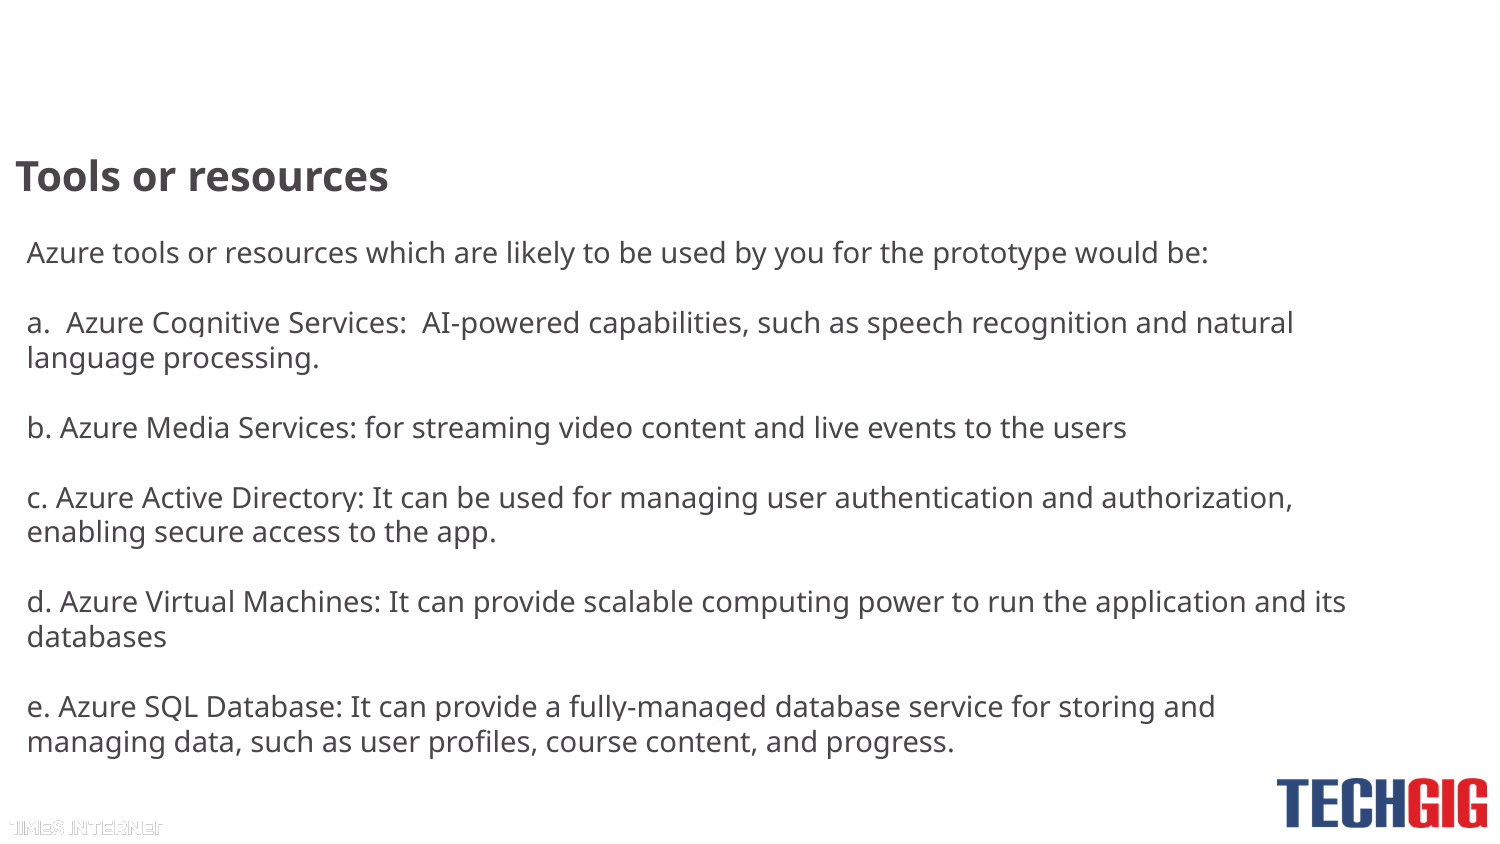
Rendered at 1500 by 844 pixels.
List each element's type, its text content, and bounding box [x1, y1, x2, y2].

title Azure tools or resources which are likely to be used by you for the prototype would be: a. Azure Cognitive Services: AI-powered capabilities, such as speech recognition and natural language processing. b. Azure Media Services: for streaming video content and live events to the users c. Azure Active Directory: It can be used for managing user authentication and authorization, enabling secure access to the app. d. Azure Virtual Machines: It can provide scalable computing power to run the application and its databases e. Azure SQL Database: It can provide a fully-managed database service for storing and managing data, such as user profiles, course content, and progress. [11, 219, 1370, 779]
picture [1277, 777, 1488, 828]
picture [8, 818, 164, 837]
title Tools or resources [0, 134, 1359, 229]
